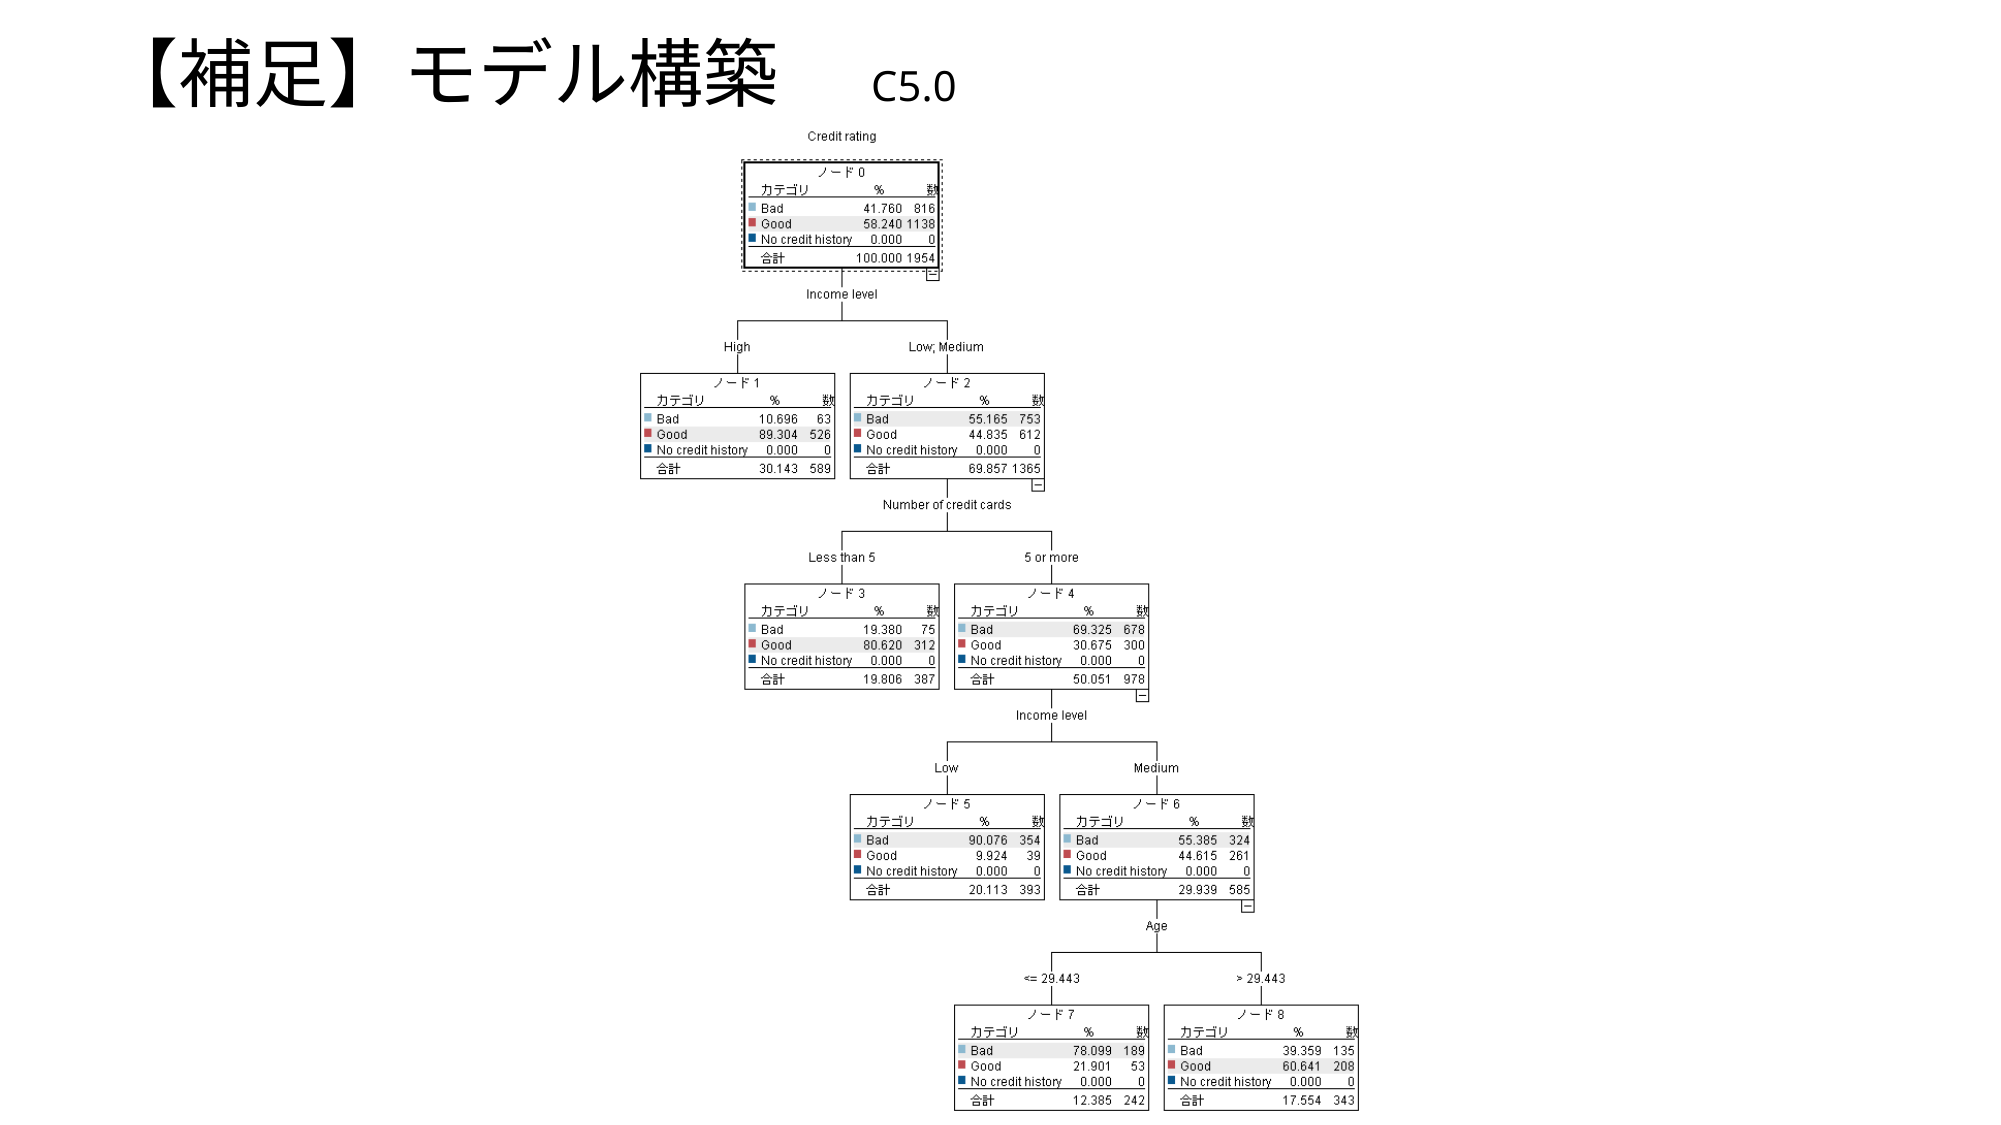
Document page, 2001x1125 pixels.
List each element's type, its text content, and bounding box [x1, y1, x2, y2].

picture [637, 118, 1362, 1114]
text_box 【補足】モデル構築 C5.0 [88, 29, 1595, 207]
